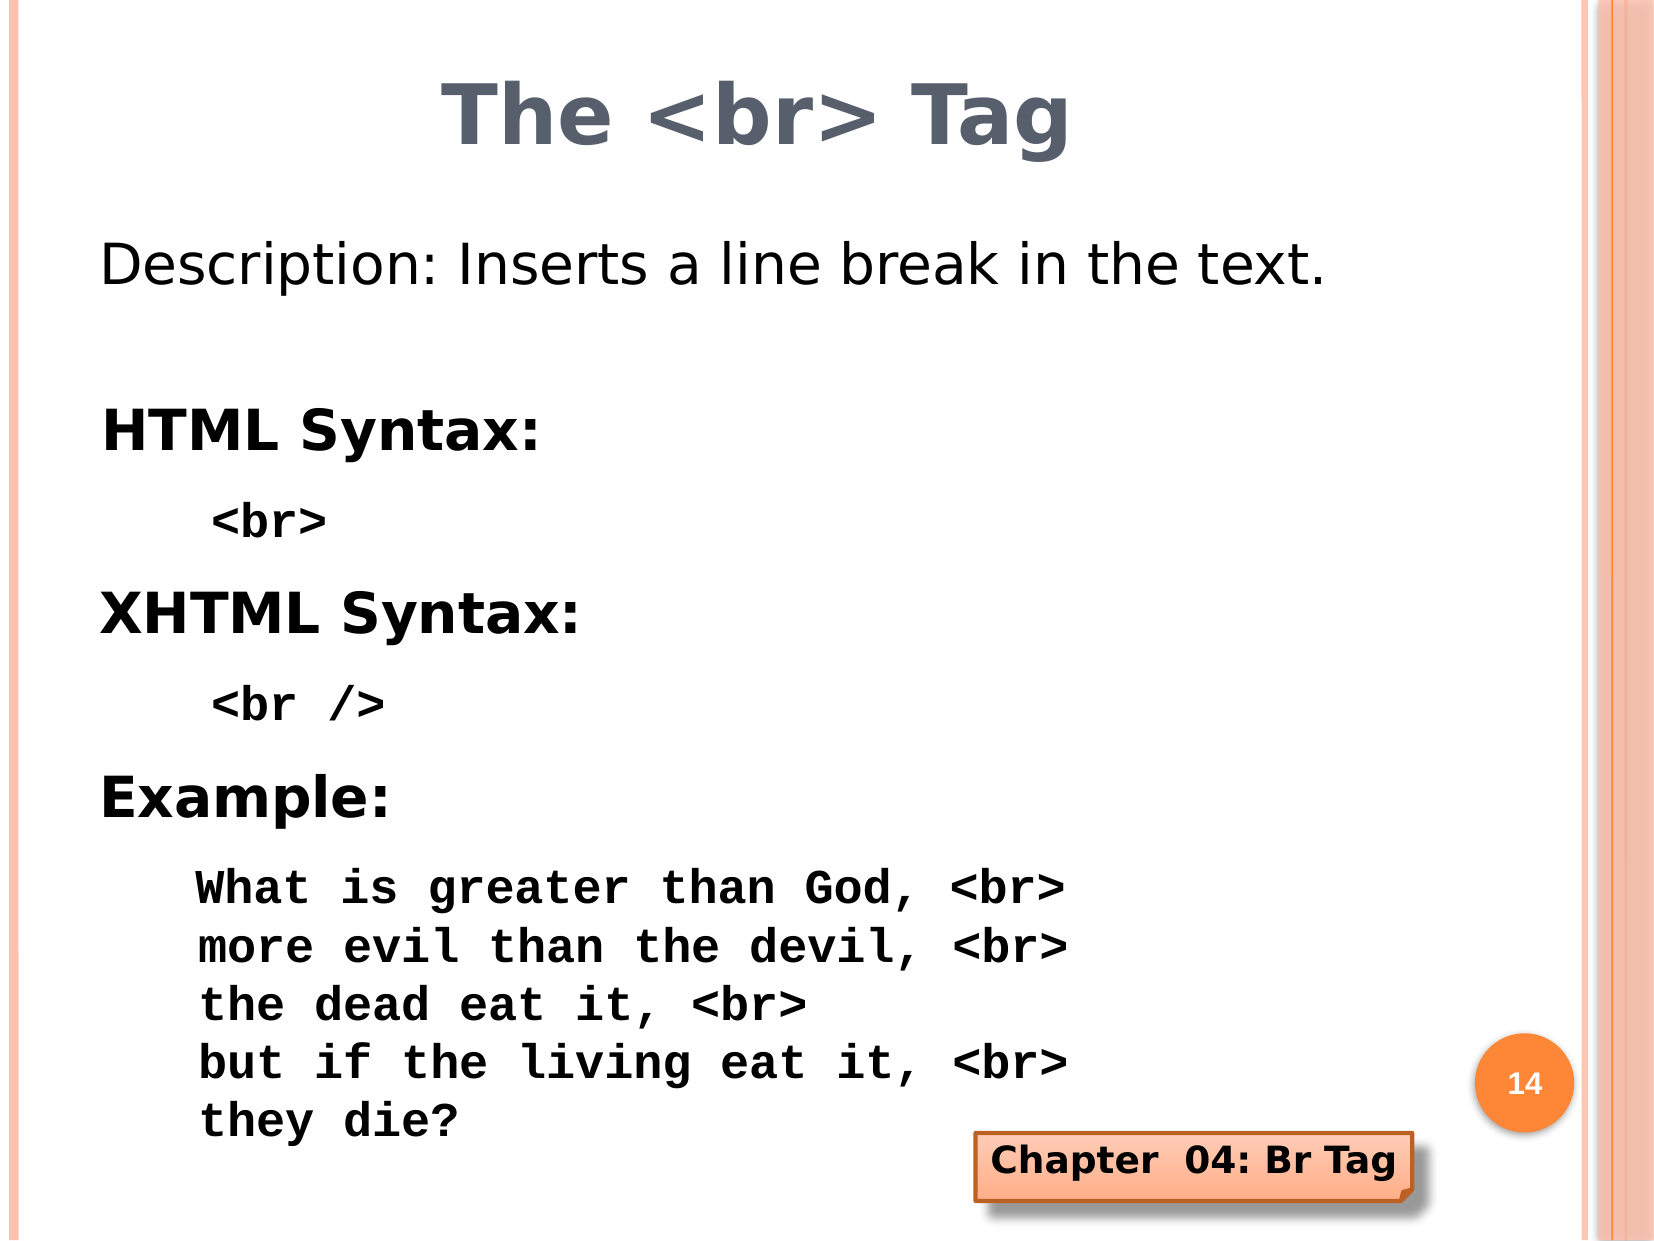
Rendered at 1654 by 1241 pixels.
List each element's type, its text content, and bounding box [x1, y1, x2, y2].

title The <br> Tag [82, 49, 1434, 170]
text_box Chapter 04: Br Tag [975, 1133, 1413, 1201]
list Description: Inserts a line break in the text. HTML Syntax: <br> XHTML Syntax: <br /> Example: What is greater than God, <br> more evil than the devil, <br> the dead eat it, <br> but if the living eat it, <br> they die? [82, 226, 1446, 1164]
slide_number 14 [1470, 1037, 1581, 1131]
